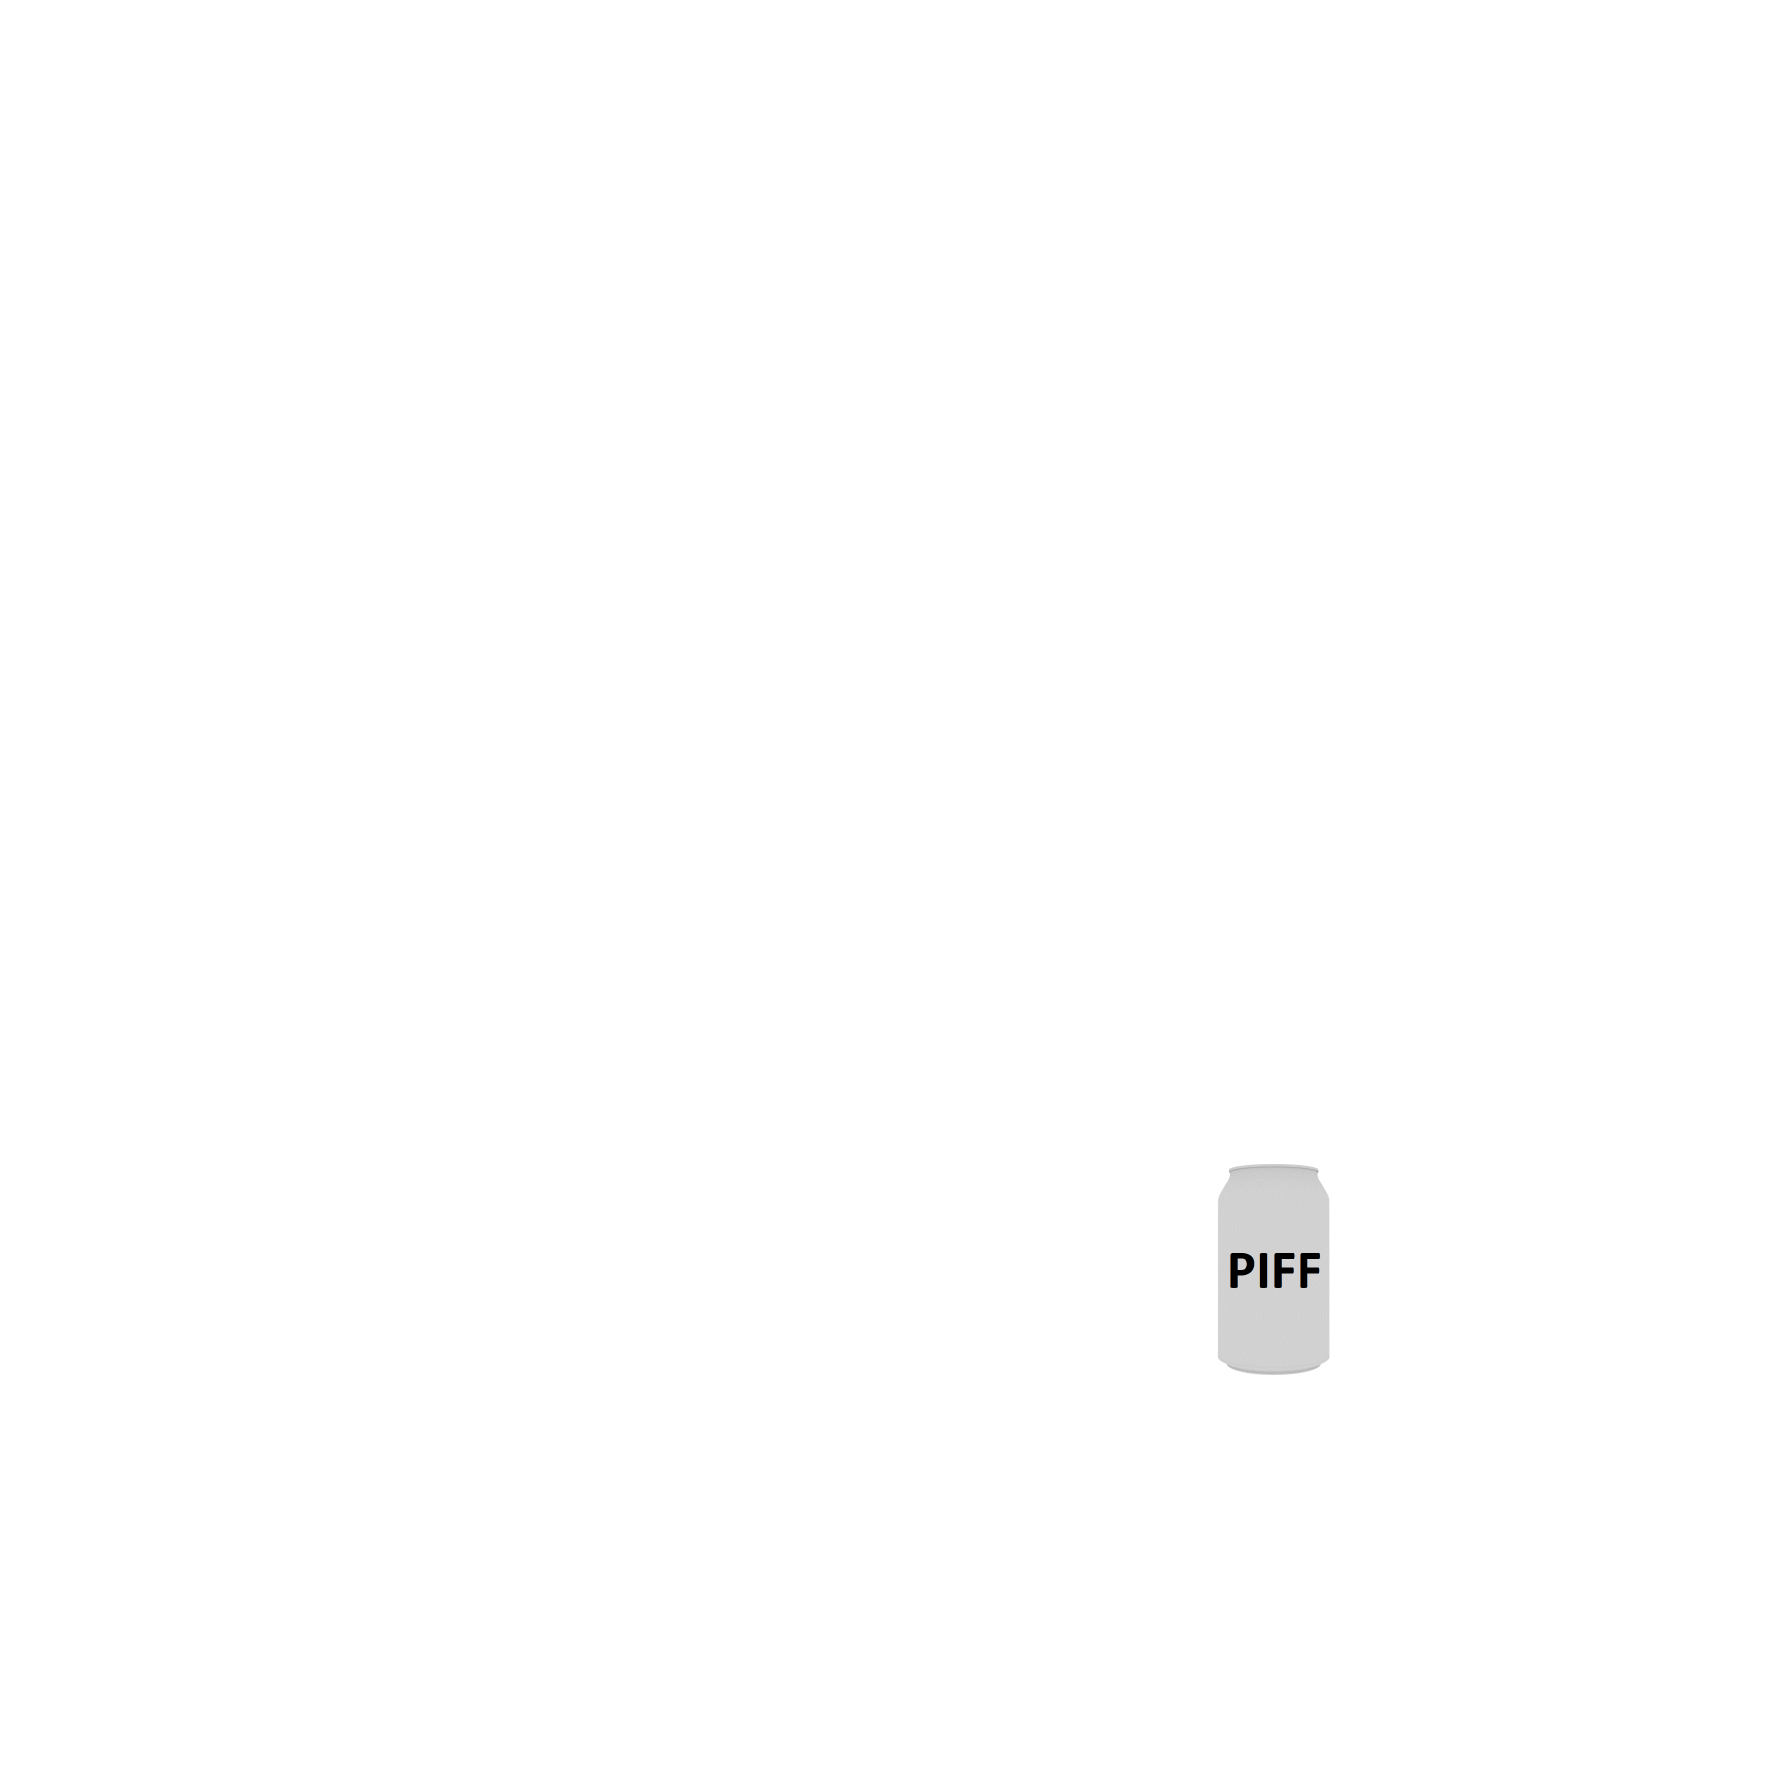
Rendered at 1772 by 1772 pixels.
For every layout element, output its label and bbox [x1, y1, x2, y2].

picture [1022, 987, 1525, 1490]
